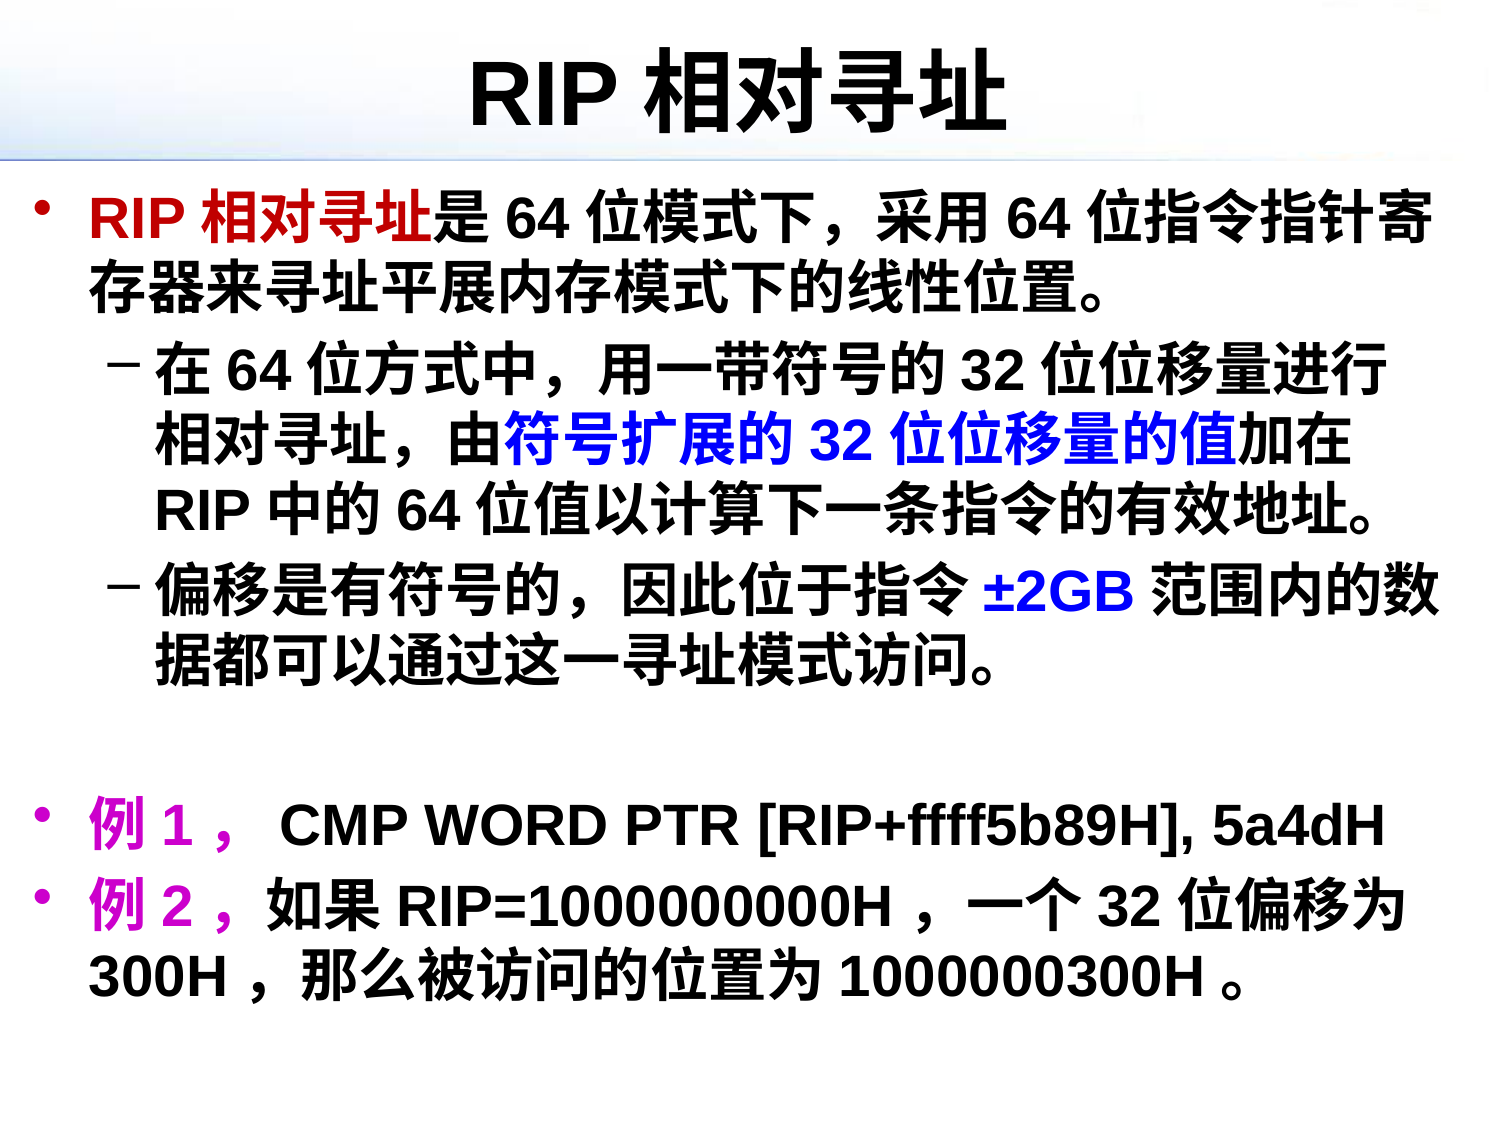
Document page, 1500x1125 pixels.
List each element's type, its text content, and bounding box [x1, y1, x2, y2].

list RIP相对寻址是64位模式下，采用64位指令指针寄存器来寻址平展内存模式下的线性位置。 在64位方式中，用一带符号的32位位移量进行相对寻址，由符号扩展的32位位移量的值加在RIP中的64位值以计算下一条指令的有效地址。 偏移是有符号的，因此位于指令±2GB范围内的数据都可以通过这一寻址模式访问。 例1，CMP WORD PTR [RIP+ffff5b89H], 5a4dH 例2，如果RIP=1000000000H，一个32位偏移为300H，那么被访问的位置为1000000300H。 [17, 172, 1459, 1071]
title RIP相对寻址 [29, 31, 1447, 147]
picture [0, 0, 1500, 161]
